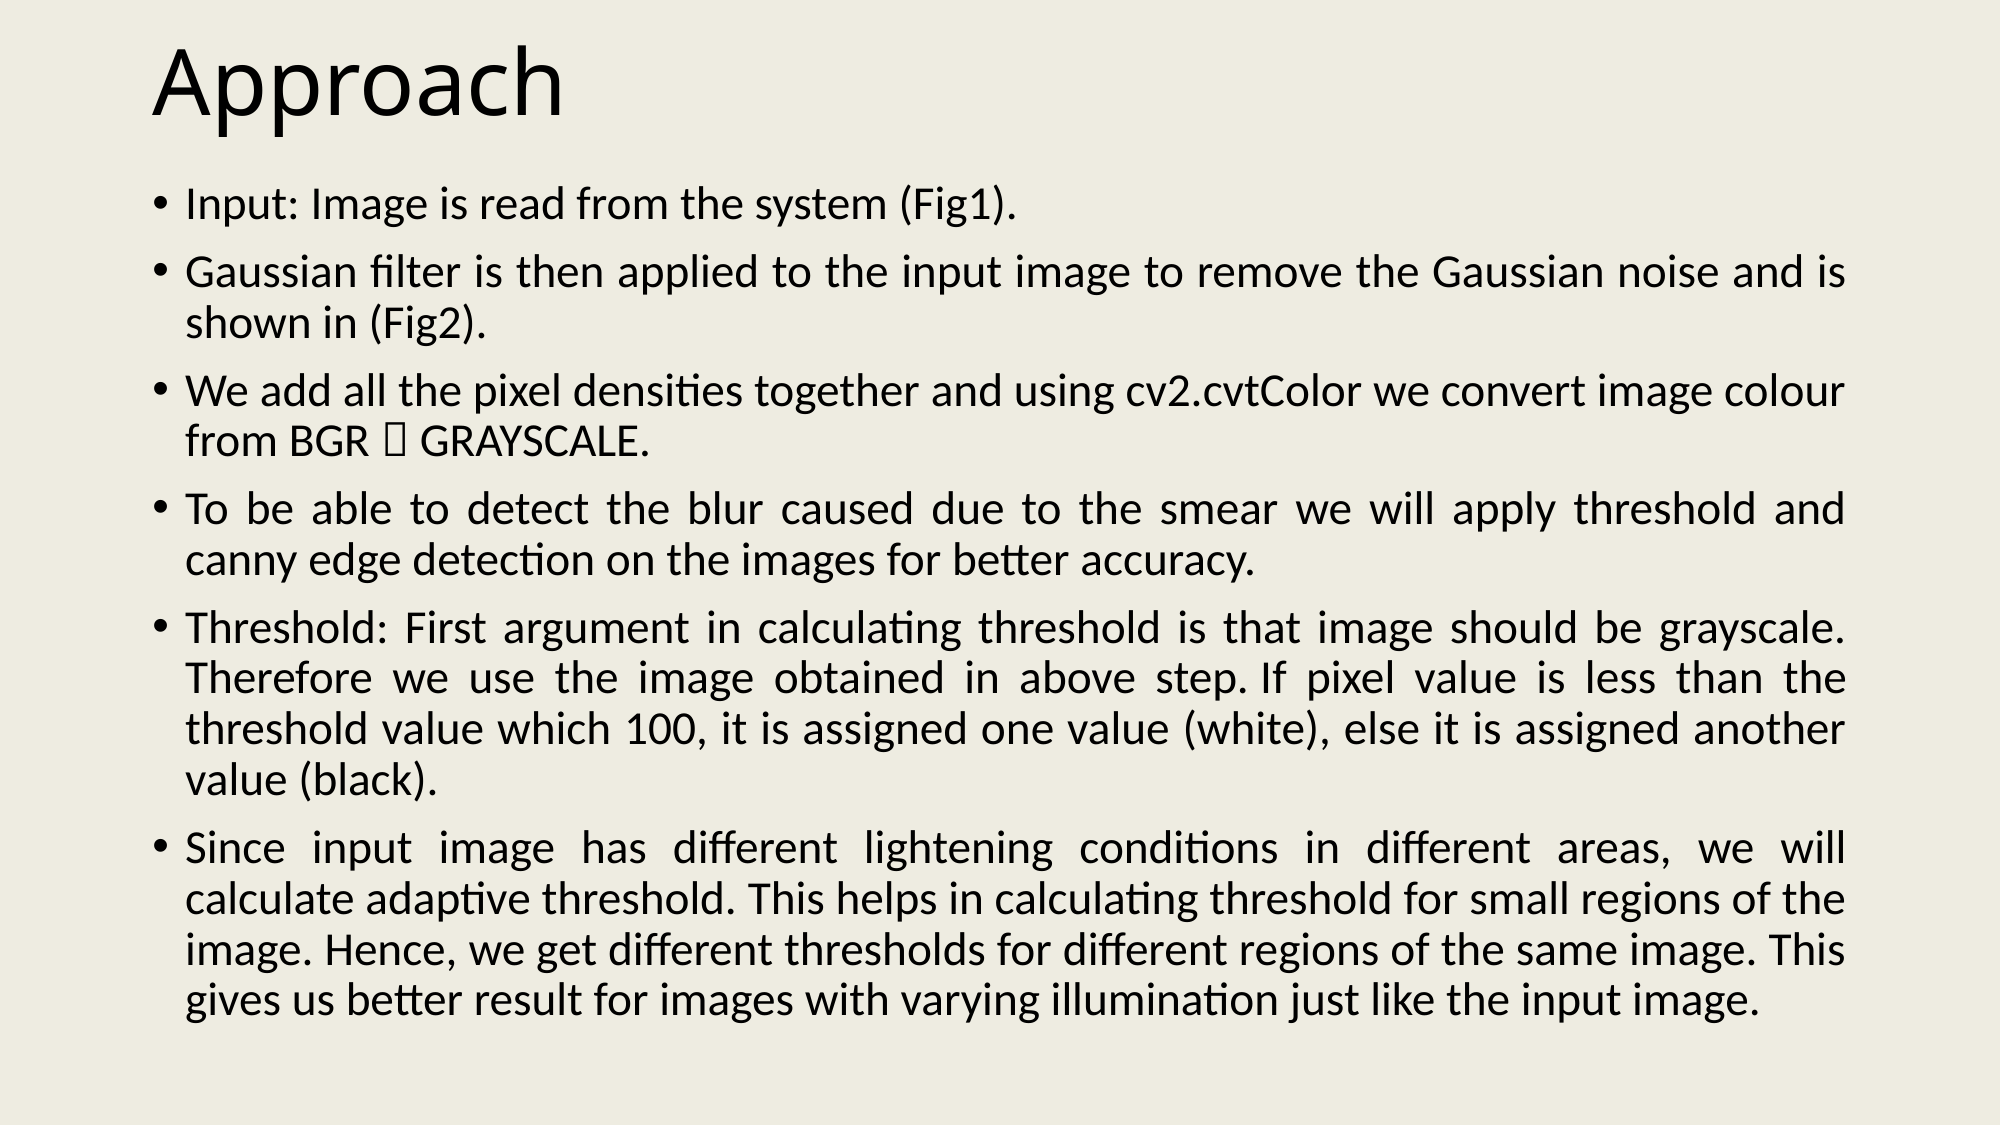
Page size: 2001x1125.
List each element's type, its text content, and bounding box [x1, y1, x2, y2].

title Approach [137, 0, 1863, 171]
list Input: Image is read from the system (Fig1). Gaussian filter is then applied to the input image to remove the Gaussian noise and is shown in (Fig2). We add all the pixel densities together and using cv2.cvtColor we convert image colour from BGR  GRAYSCALE. To be able to detect the blur caused due to the smear we will apply threshold and canny edge detection on the images for better accuracy. Threshold: First argument in calculating threshold is that image should be grayscale. Therefore we use the image obtained in above step. If pixel value is less than the threshold value which 100, it is assigned one value (white), else it is assigned another value (black). Since input image has different lightening conditions in different areas, we will calculate adaptive threshold. This helps in calculating threshold for small regions of the image. Hence, we get different thresholds for different regions of the same image. This gives us better result for images with varying illumination just like the input image. [137, 171, 1863, 1071]
